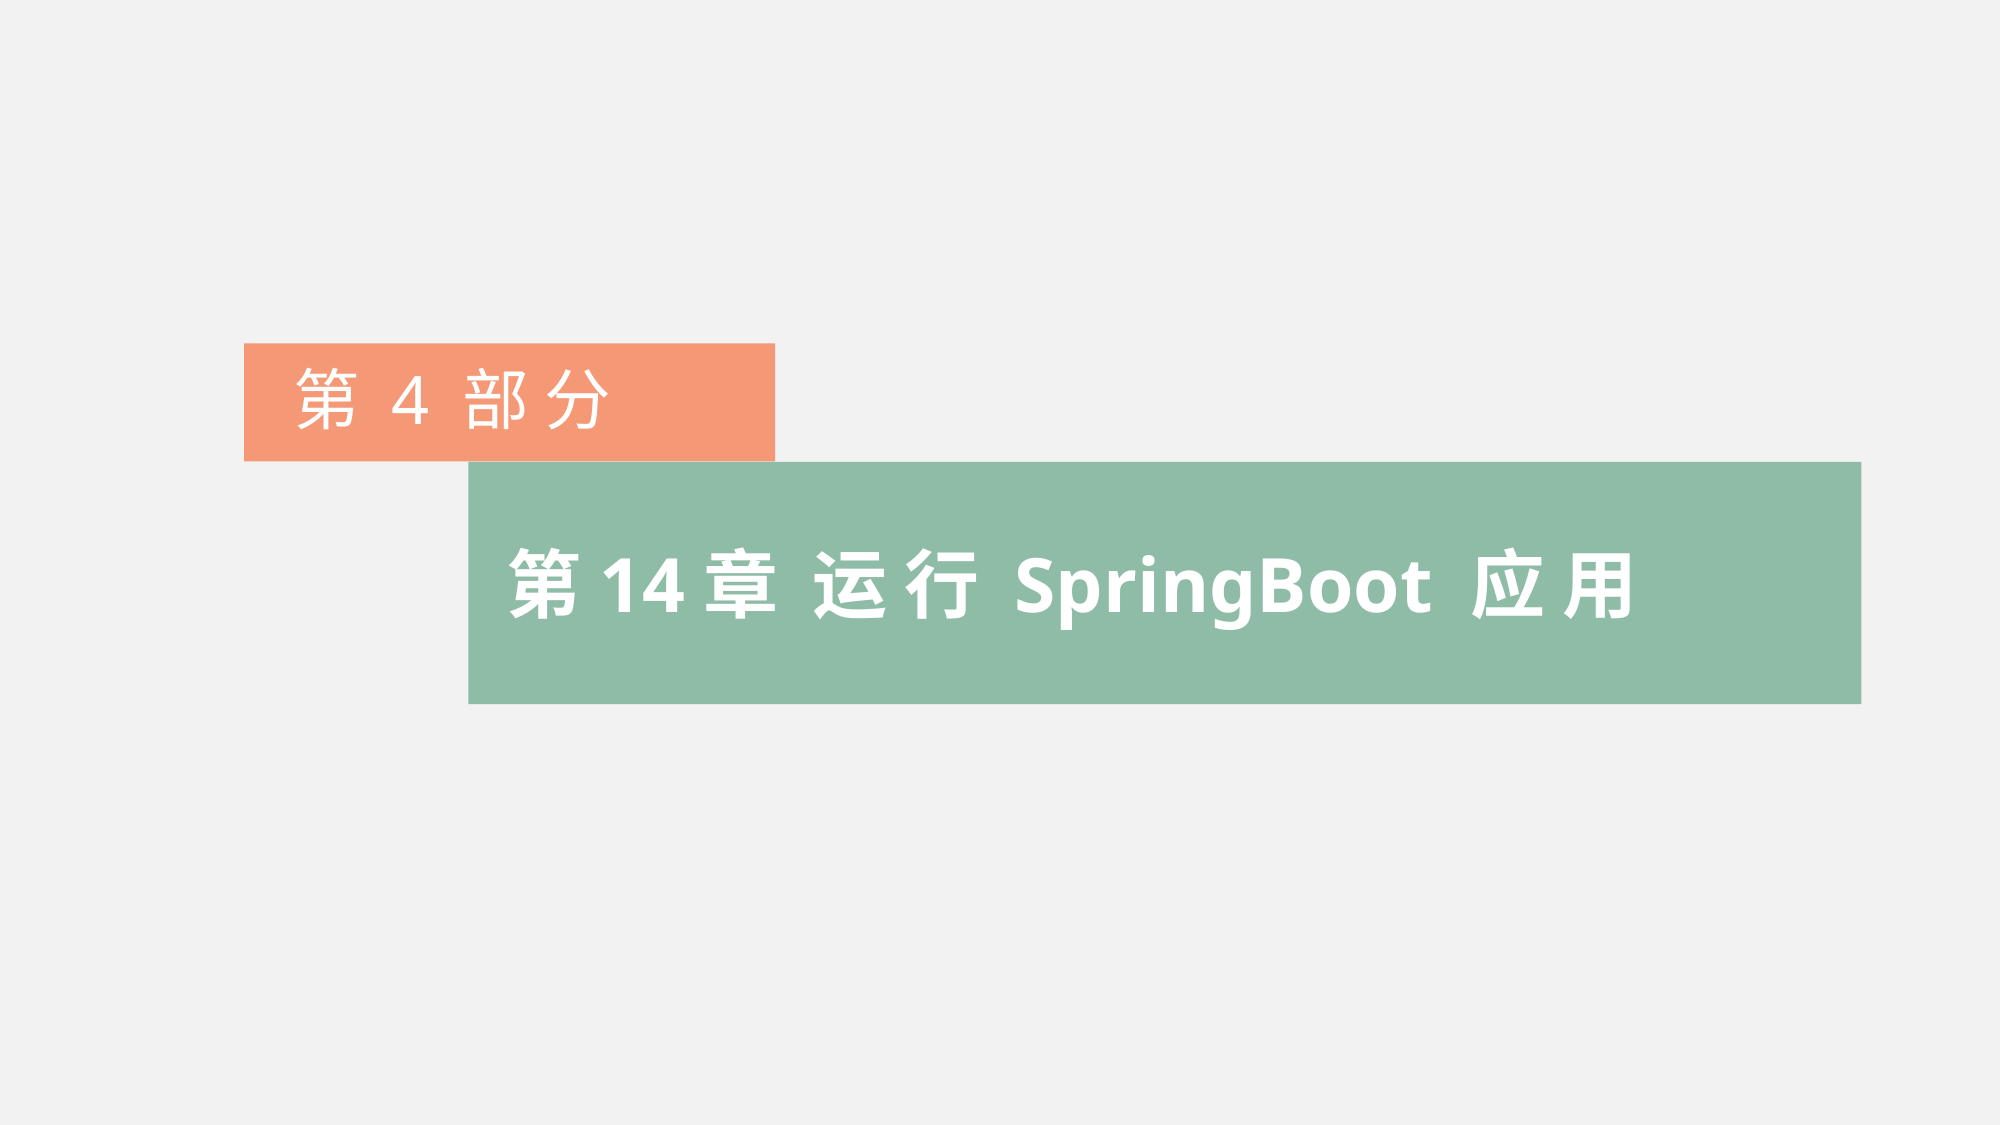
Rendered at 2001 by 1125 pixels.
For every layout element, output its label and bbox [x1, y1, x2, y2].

text_box [243, 343, 776, 462]
text_box [468, 461, 1966, 705]
